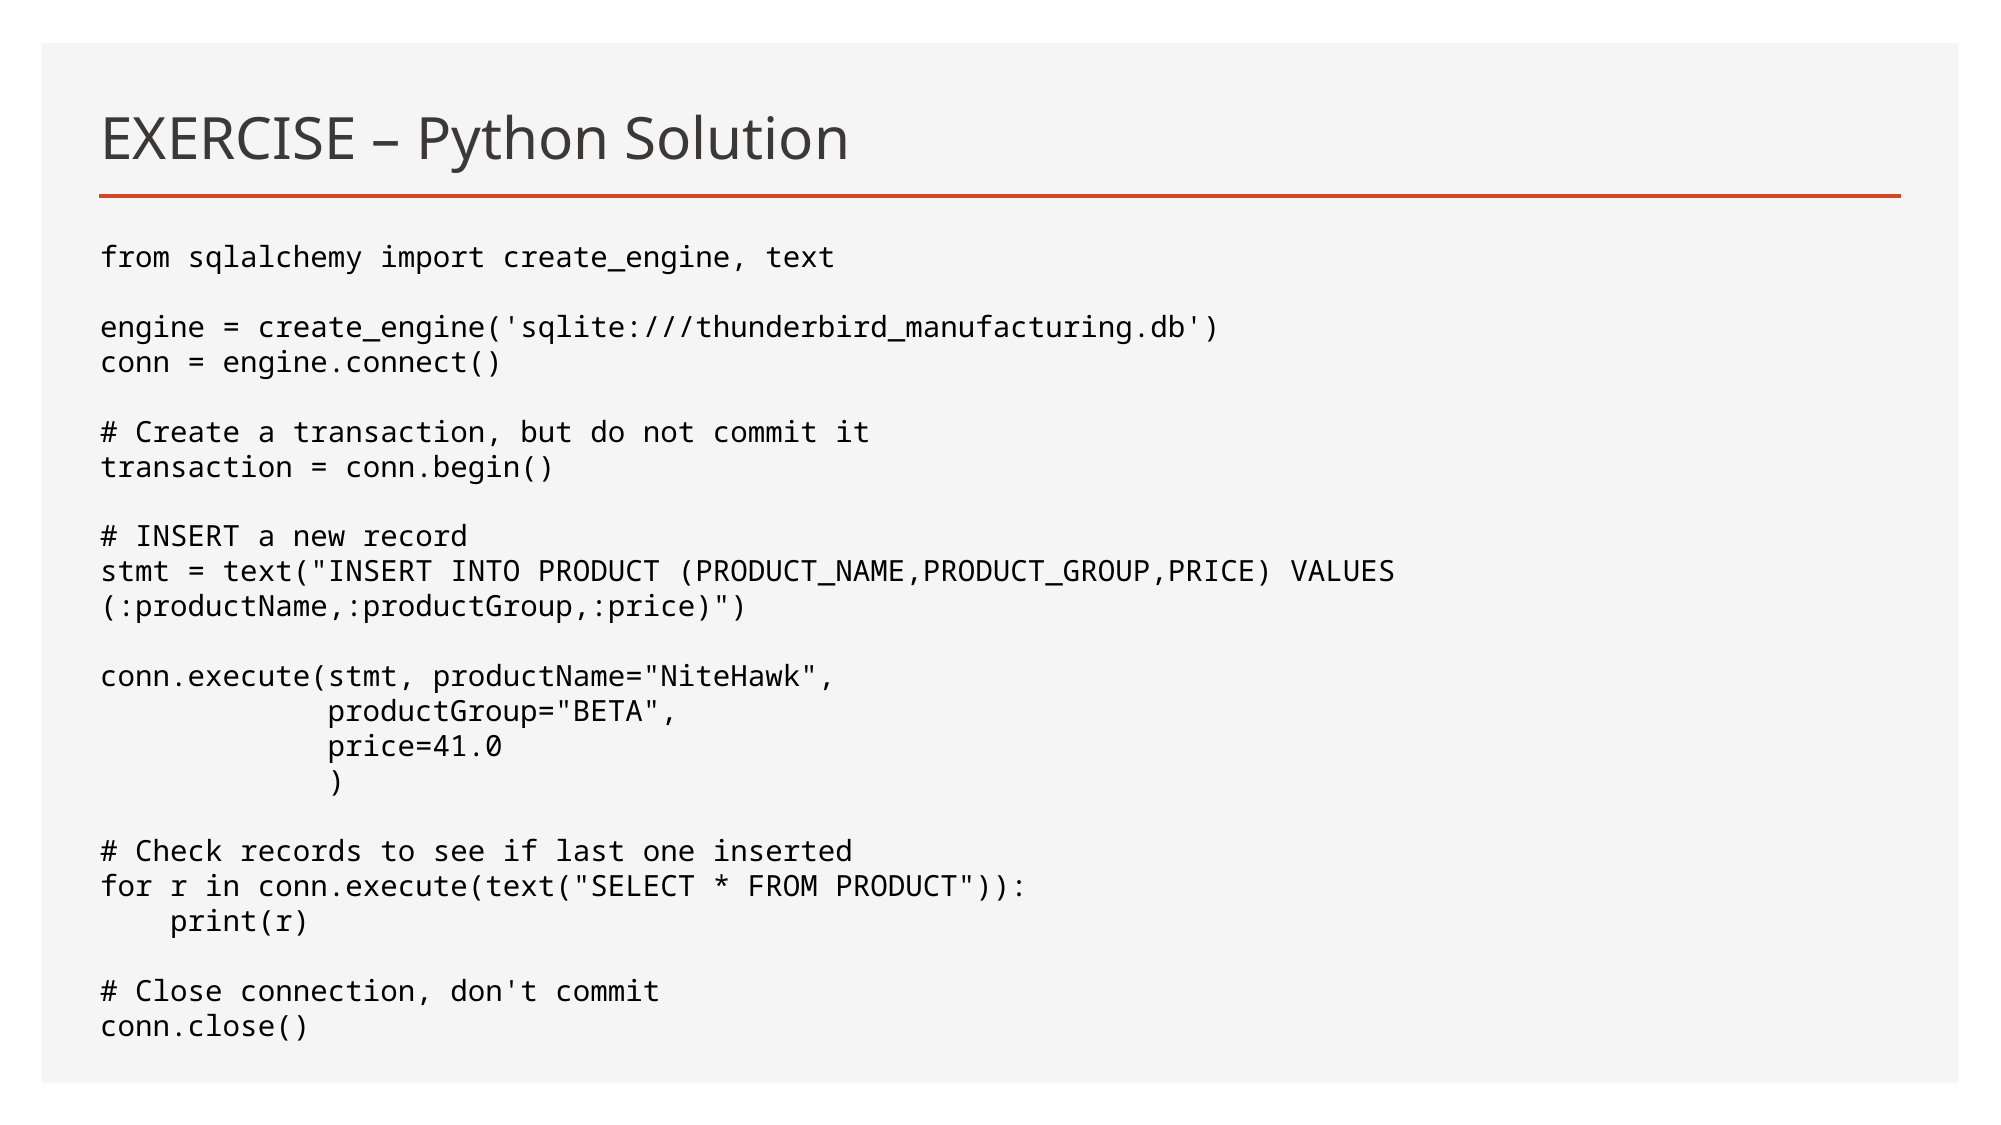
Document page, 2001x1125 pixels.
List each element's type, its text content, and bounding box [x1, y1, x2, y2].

title EXERCISE – Python Solution [85, 73, 1214, 179]
text_box from sqlalchemy import create_engine, text engine = create_engine('sqlite:///thunderbird_manufacturing.db') conn = engine.connect() # Create a transaction, but do not commit it transaction = conn.begin() # INSERT a new record stmt = text("INSERT INTO PRODUCT (PRODUCT_NAME,PRODUCT_GROUP,PRICE) VALUES (:productName,:productGroup,:price)") conn.execute(stmt, productName="NiteHawk", productGroup="BETA", price=41.0 ) # Check records to see if last one inserted for r in conn.execute(text("SELECT * FROM PRODUCT")): print(r) # Close connection, don't commit conn.close() [85, 230, 1950, 1050]
